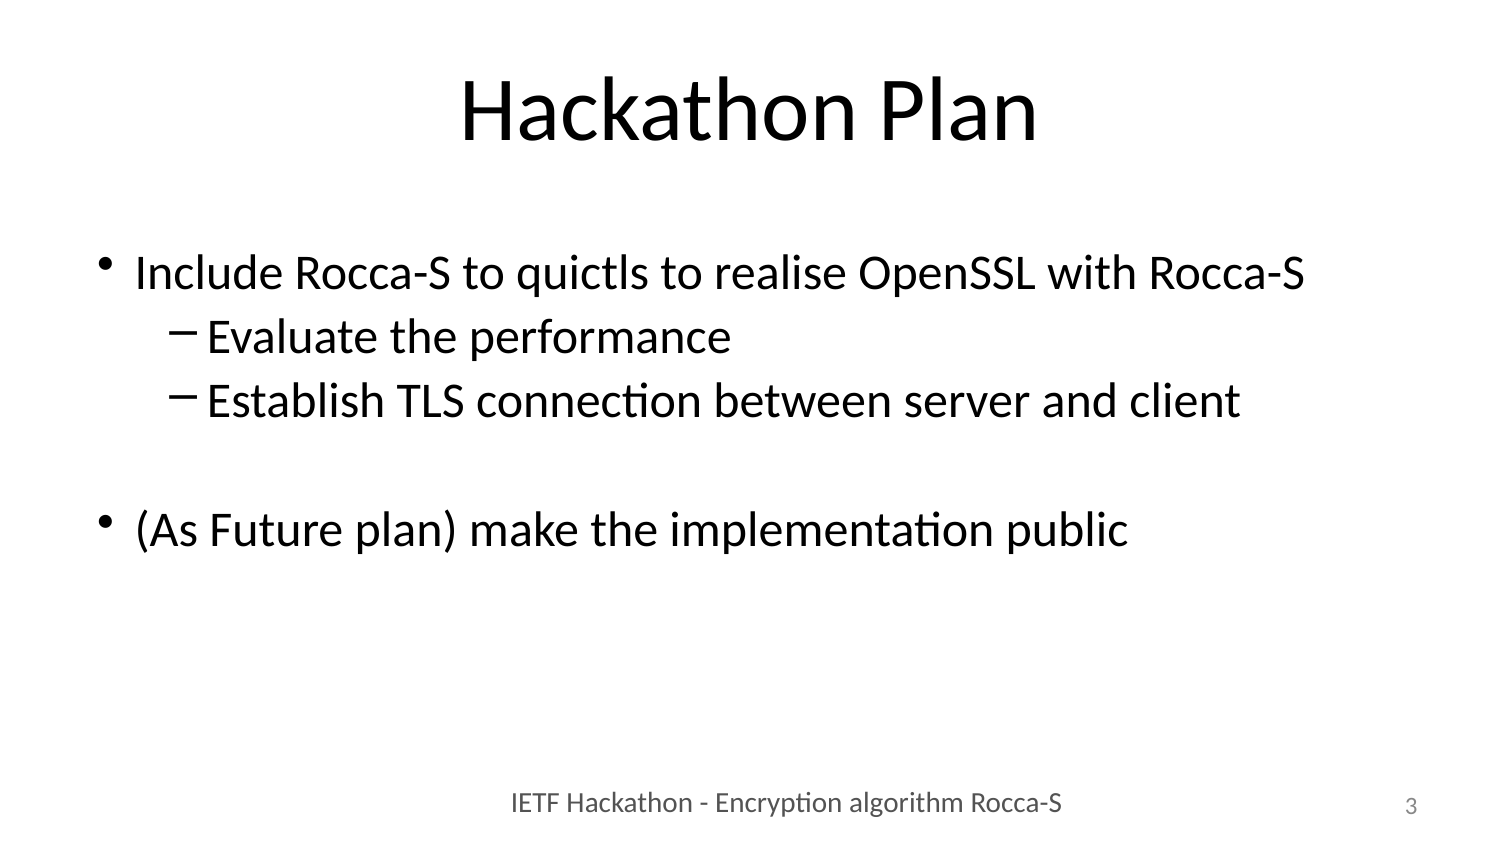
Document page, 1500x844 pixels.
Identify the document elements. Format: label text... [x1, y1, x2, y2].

slide_number 3 [1394, 781, 1426, 828]
list Include Rocca-S to quictls to realise OpenSSL with Rocca-S Evaluate the performance Establish TLS connection between server and client (As Future plan) make the implementation public [89, 237, 1417, 825]
title Hackathon Plan [74, 33, 1426, 175]
